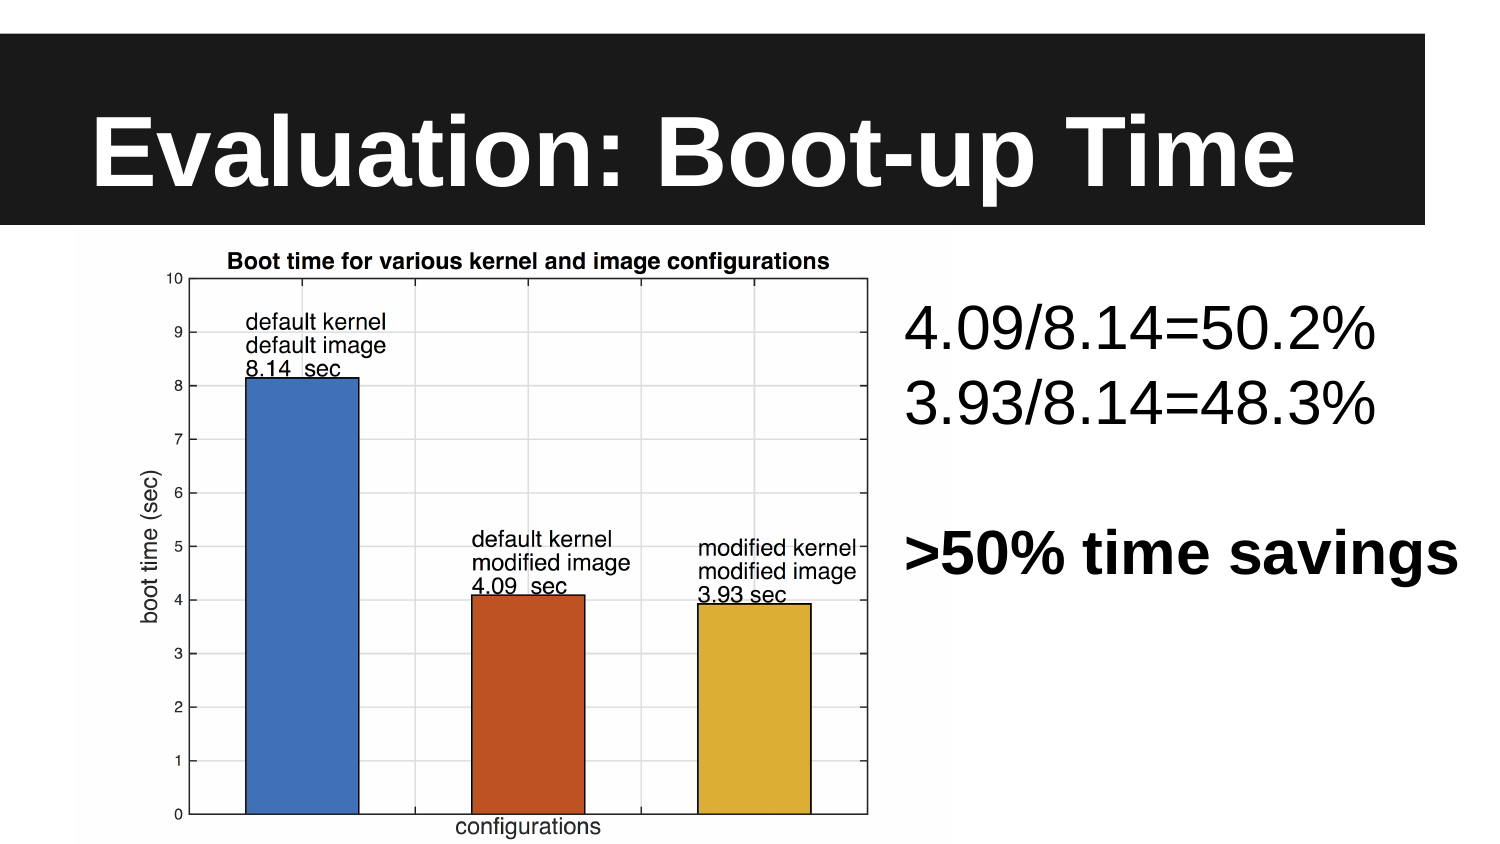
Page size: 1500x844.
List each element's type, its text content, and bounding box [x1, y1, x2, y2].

picture [74, 230, 950, 844]
title Evaluation: Boot-up Time [75, 33, 1425, 221]
text_box 4.09/8.14=50.2% 3.93/8.14=48.3% >50% time savings [954, 271, 1500, 801]
